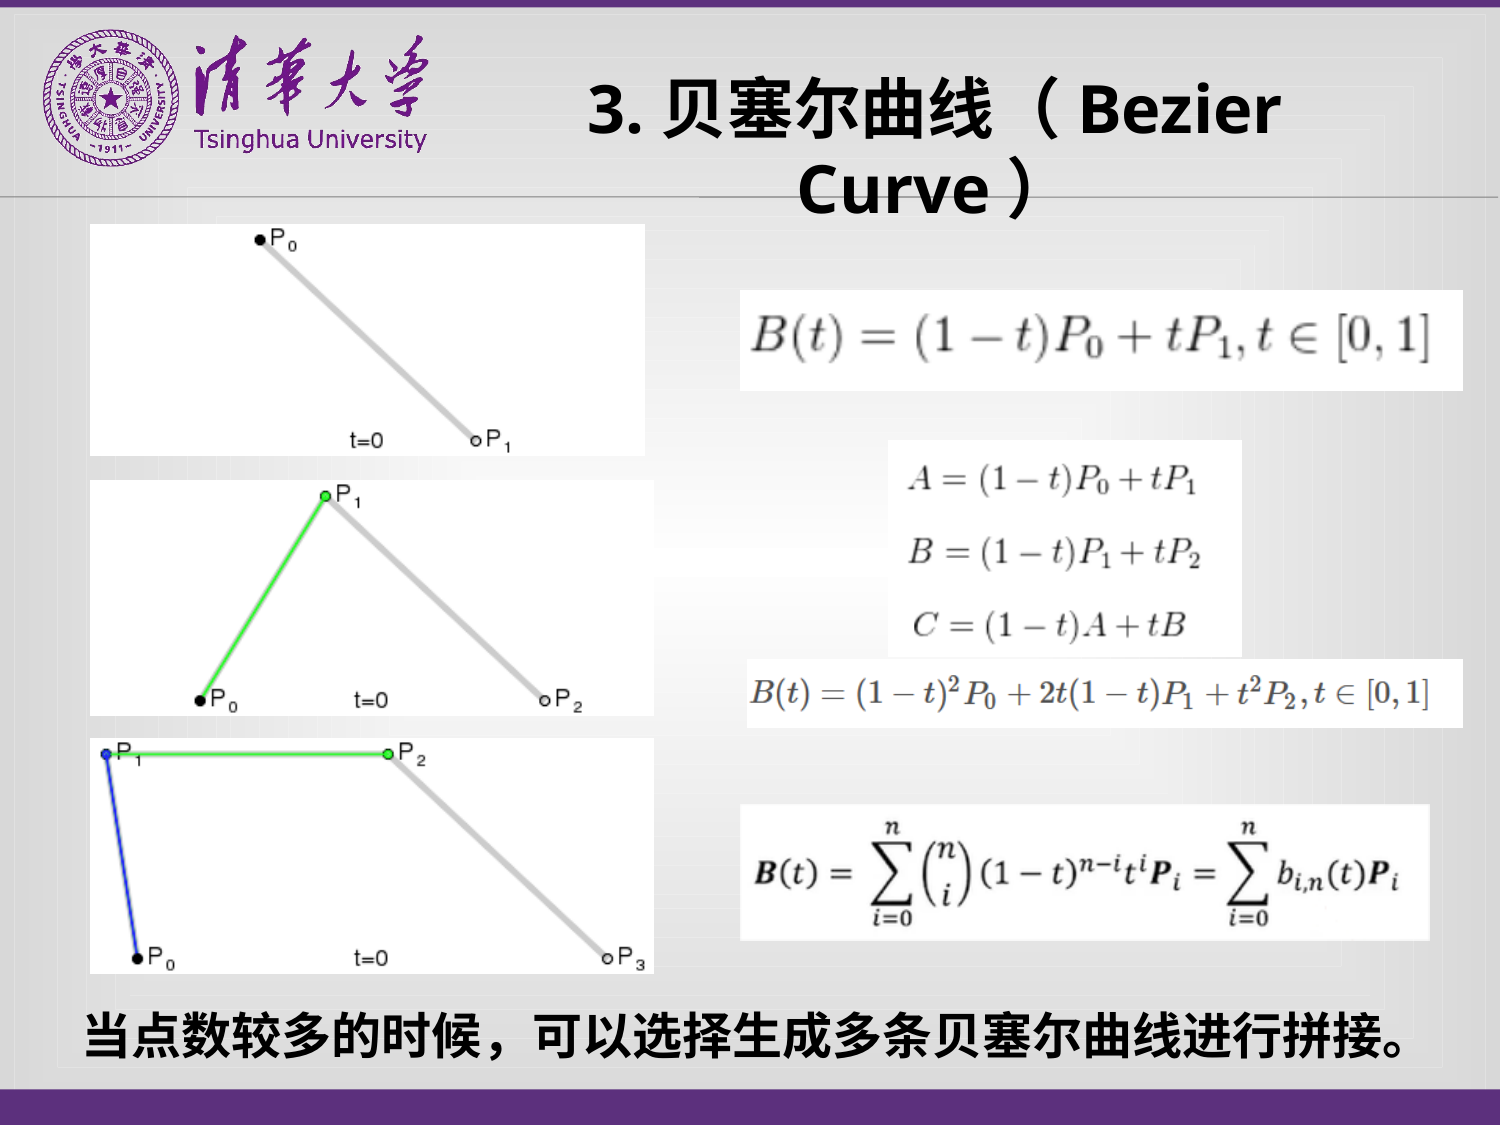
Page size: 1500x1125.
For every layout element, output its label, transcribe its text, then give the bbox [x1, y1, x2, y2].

picture [0, 0, 471, 200]
text_box [471, 0, 1500, 8]
picture [740, 290, 1464, 391]
picture [747, 659, 1463, 729]
text_box 3.贝塞尔曲线（Bezier Curve） [470, 59, 1400, 234]
picture [888, 440, 1242, 657]
picture [90, 224, 645, 456]
picture [740, 804, 1430, 941]
picture [90, 738, 654, 974]
text_box 当点数较多的时候，可以选择生成多条贝塞尔曲线进行拼接。 [67, 996, 1463, 1066]
text_box [0, 1089, 1500, 1125]
picture [90, 480, 654, 716]
